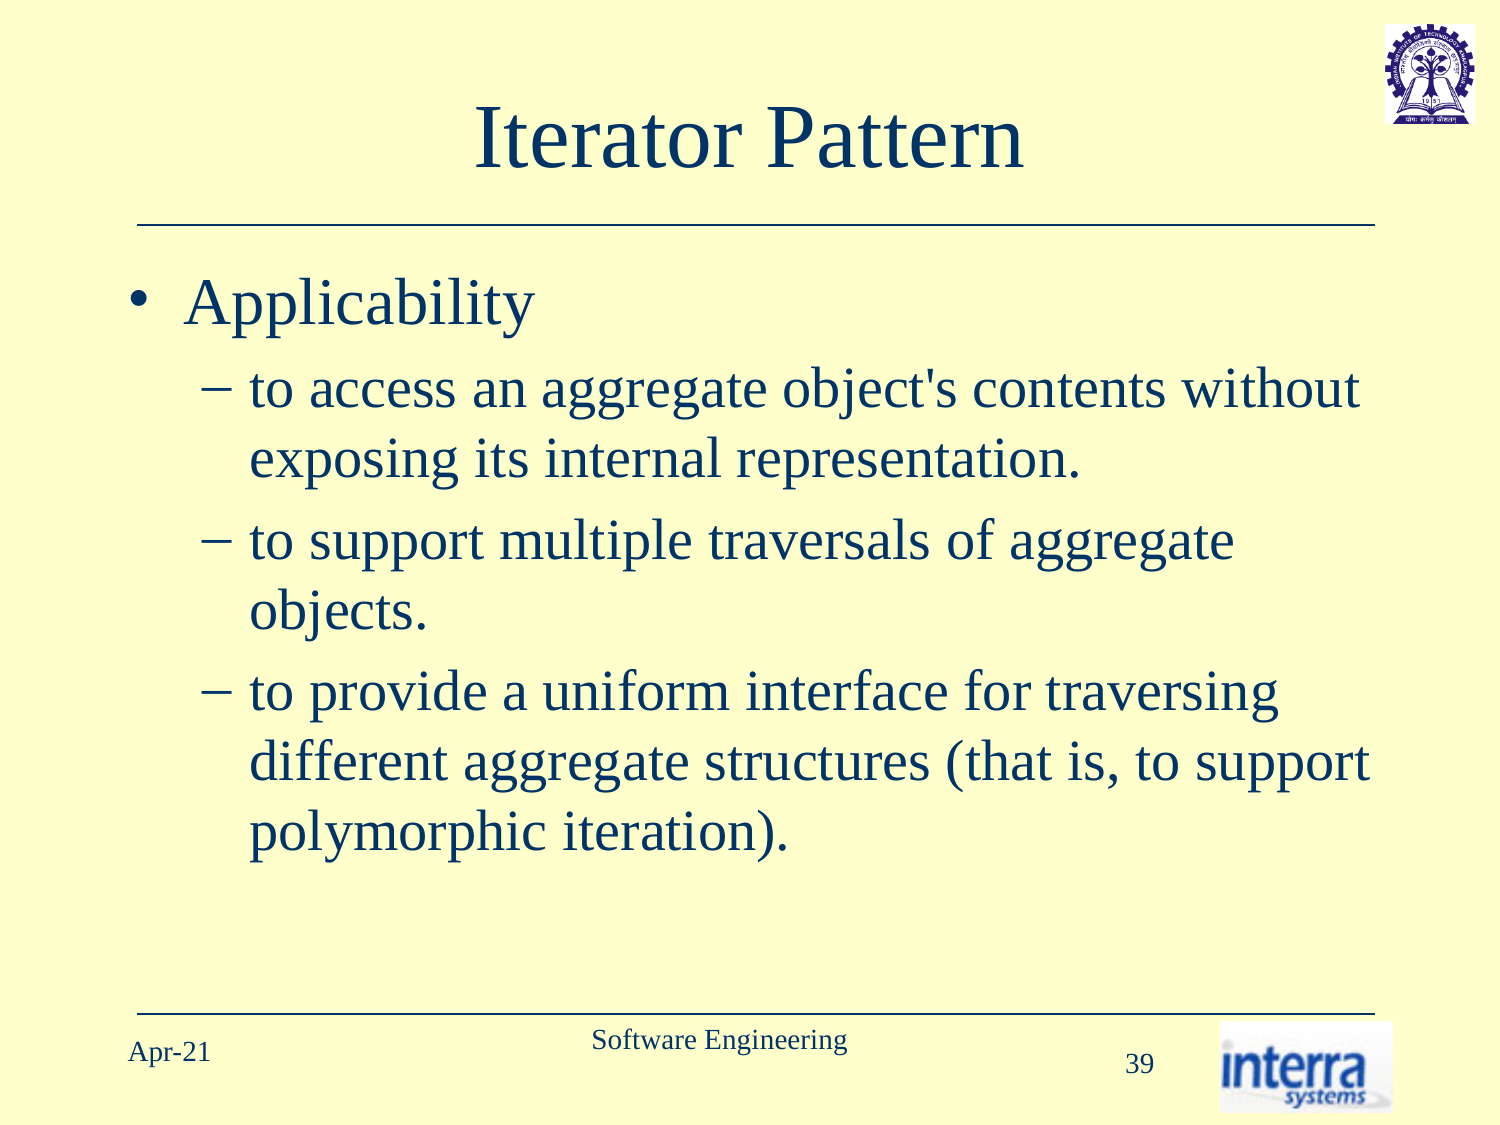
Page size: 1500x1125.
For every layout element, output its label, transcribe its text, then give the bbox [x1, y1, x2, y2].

title Iterator Pattern [112, 37, 1388, 225]
list Applicability to access an aggregate object's contents without exposing its internal representation. to support multiple traversals of aggregate objects. to provide a uniform interface for traversing different aggregate structures (that is, to support polymorphic iteration). [112, 249, 1388, 1000]
text_box Software Engineering [349, 1013, 1090, 1125]
text_box Apr-21 [112, 1024, 307, 1100]
picture [1385, 24, 1475, 124]
picture [1220, 1021, 1393, 1113]
